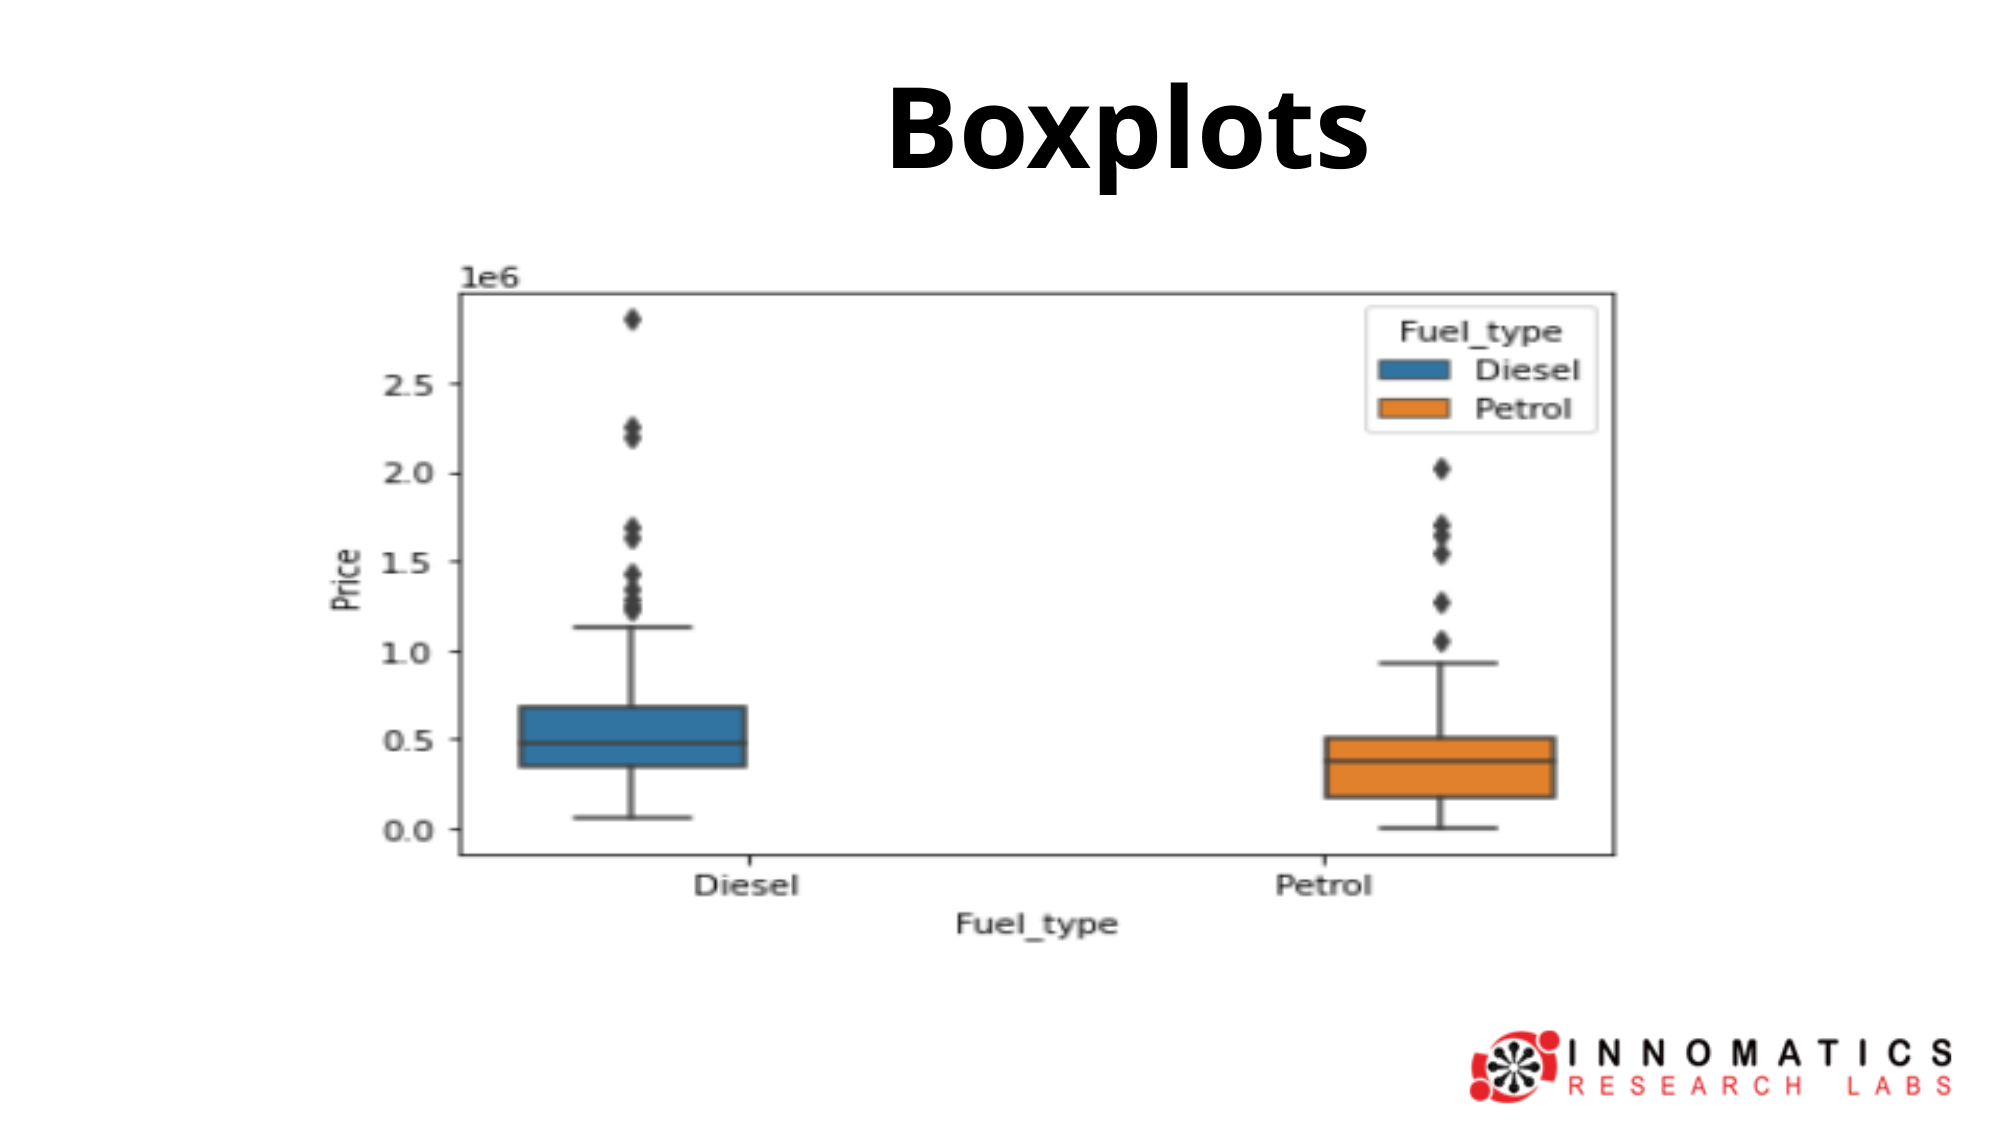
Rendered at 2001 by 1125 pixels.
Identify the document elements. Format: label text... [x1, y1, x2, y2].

picture [1445, 1014, 1975, 1125]
picture [324, 233, 1725, 962]
text_box Boxplots [137, 47, 1863, 201]
